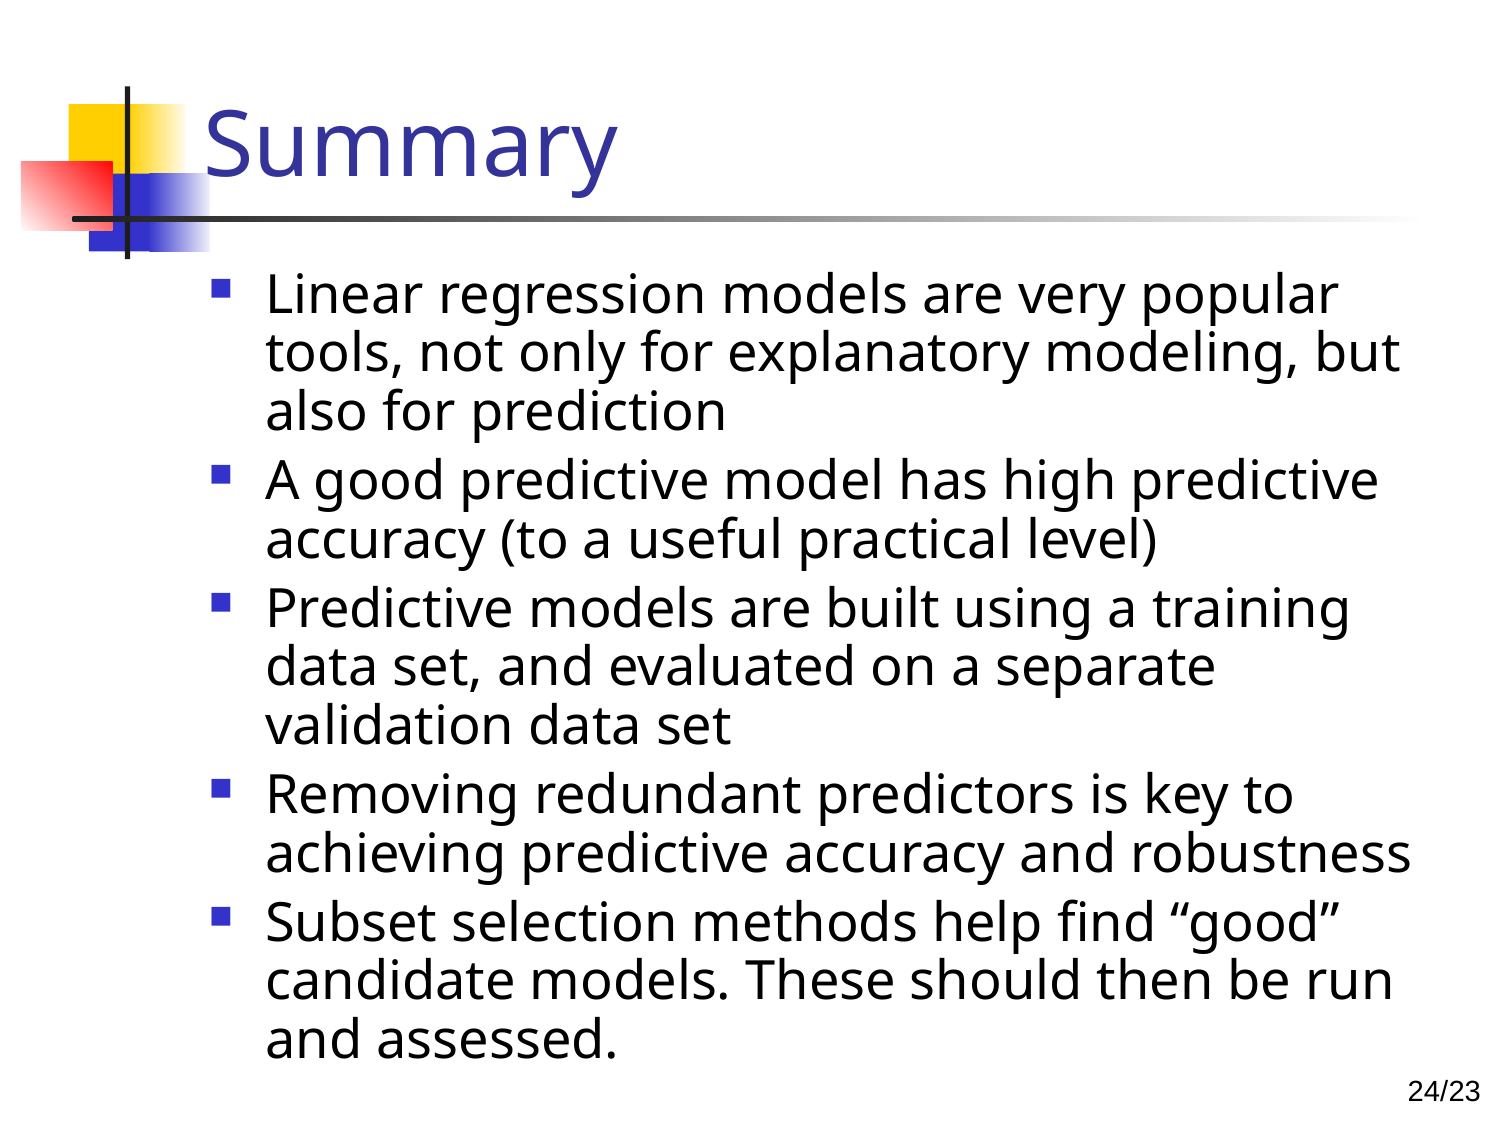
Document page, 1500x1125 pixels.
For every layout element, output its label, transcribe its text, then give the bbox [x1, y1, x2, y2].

slide_number 23/23 [1183, 1039, 1497, 1116]
title Summary [188, 35, 1468, 203]
list Linear regression models are very popular tools, not only for explanatory modeling, but also for prediction A good predictive model has high predictive accuracy (to a useful practical level) Predictive models are built using a training data set, and evaluated on a separate validation data set Removing redundant predictors is key to achieving predictive accuracy and robustness Subset selection methods help find “good” candidate models. These should then be run and assessed. [193, 259, 1469, 1006]
